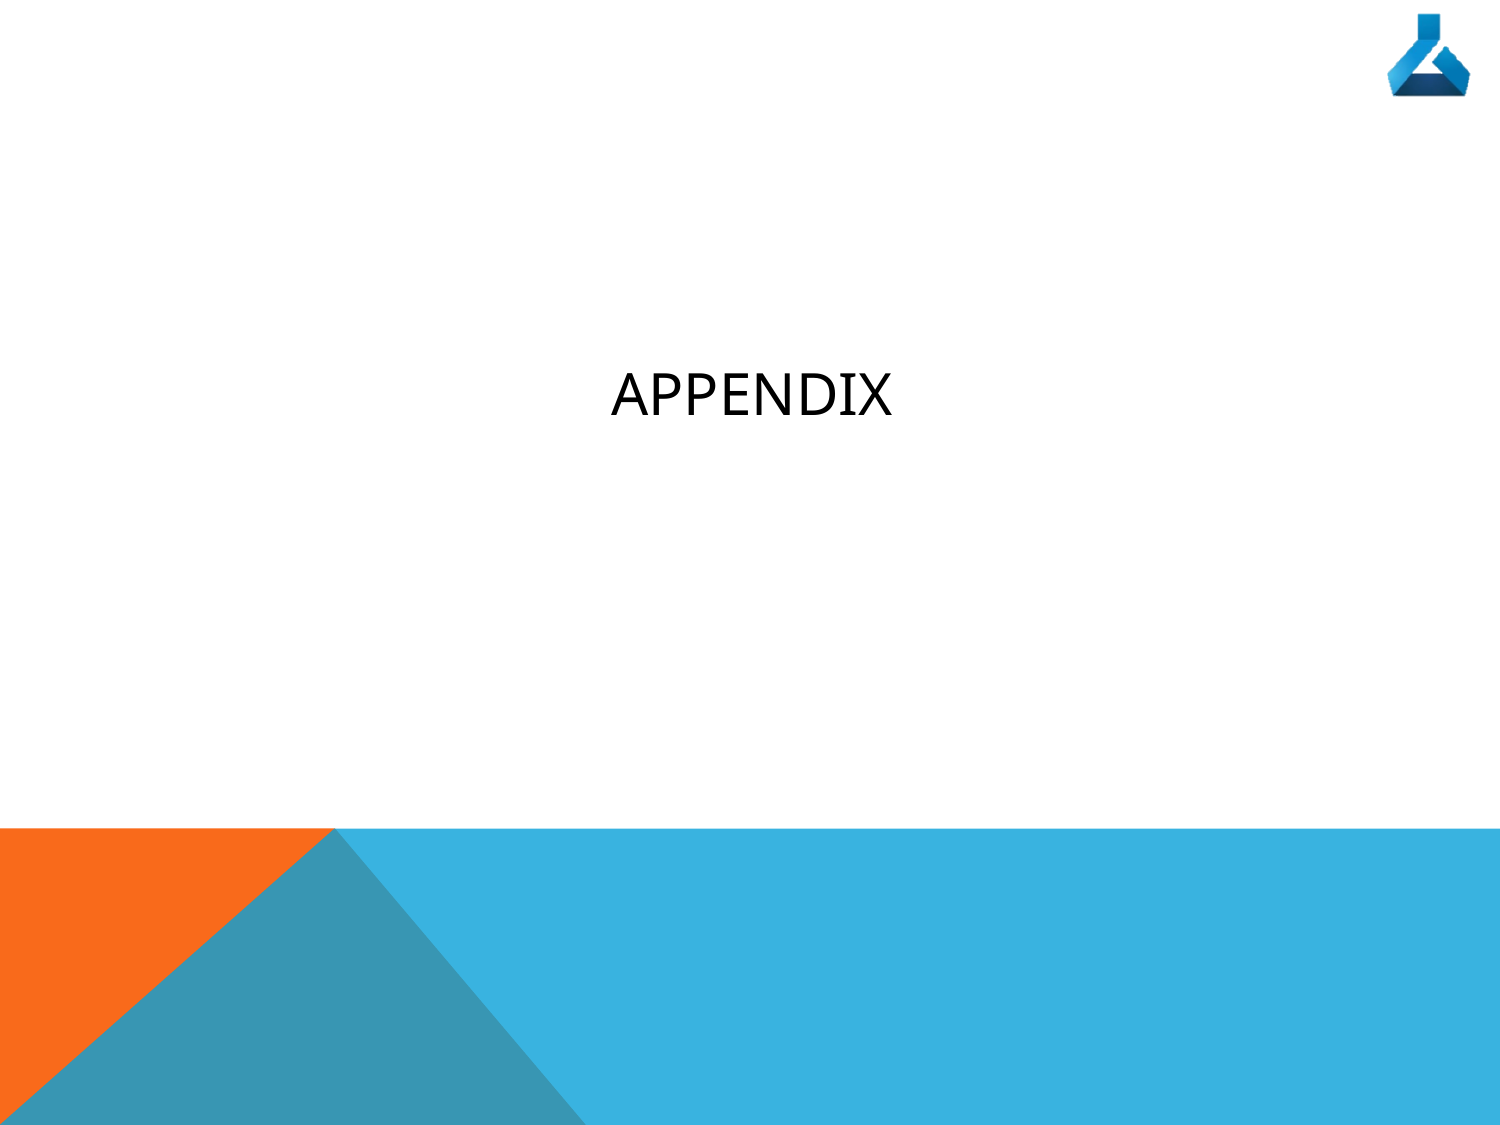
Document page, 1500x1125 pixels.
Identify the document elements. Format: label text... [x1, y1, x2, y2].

title Appendix [135, 347, 1369, 438]
picture [1249, 0, 1500, 149]
